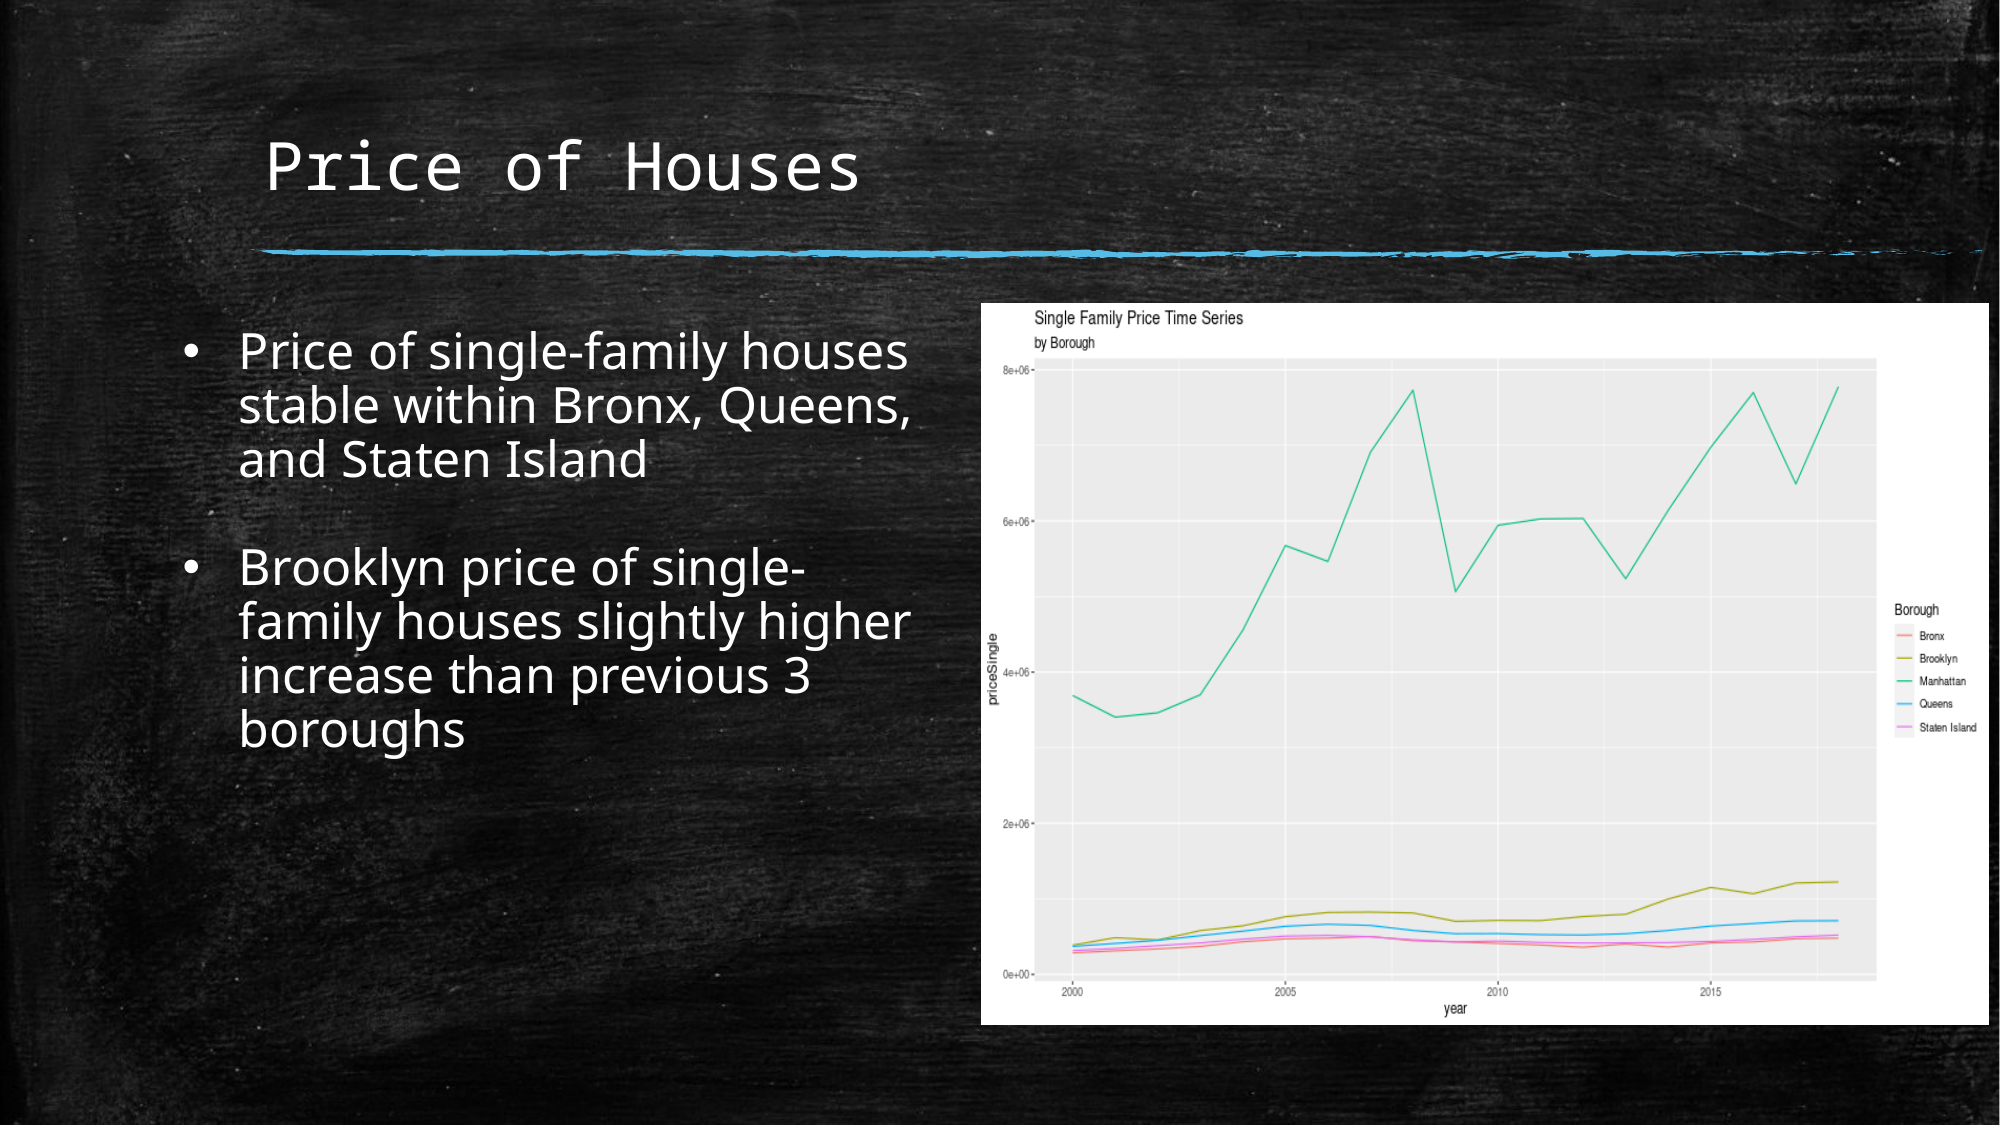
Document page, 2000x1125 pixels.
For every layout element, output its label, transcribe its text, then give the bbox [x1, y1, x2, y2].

text_box Price of single-family houses stable within Bronx, Queens, and Staten Island Brooklyn price of single-family houses slightly higher increase than previous 3 boroughs [167, 318, 956, 820]
title Price of Houses [249, 45, 1750, 213]
picture [981, 303, 1989, 1025]
